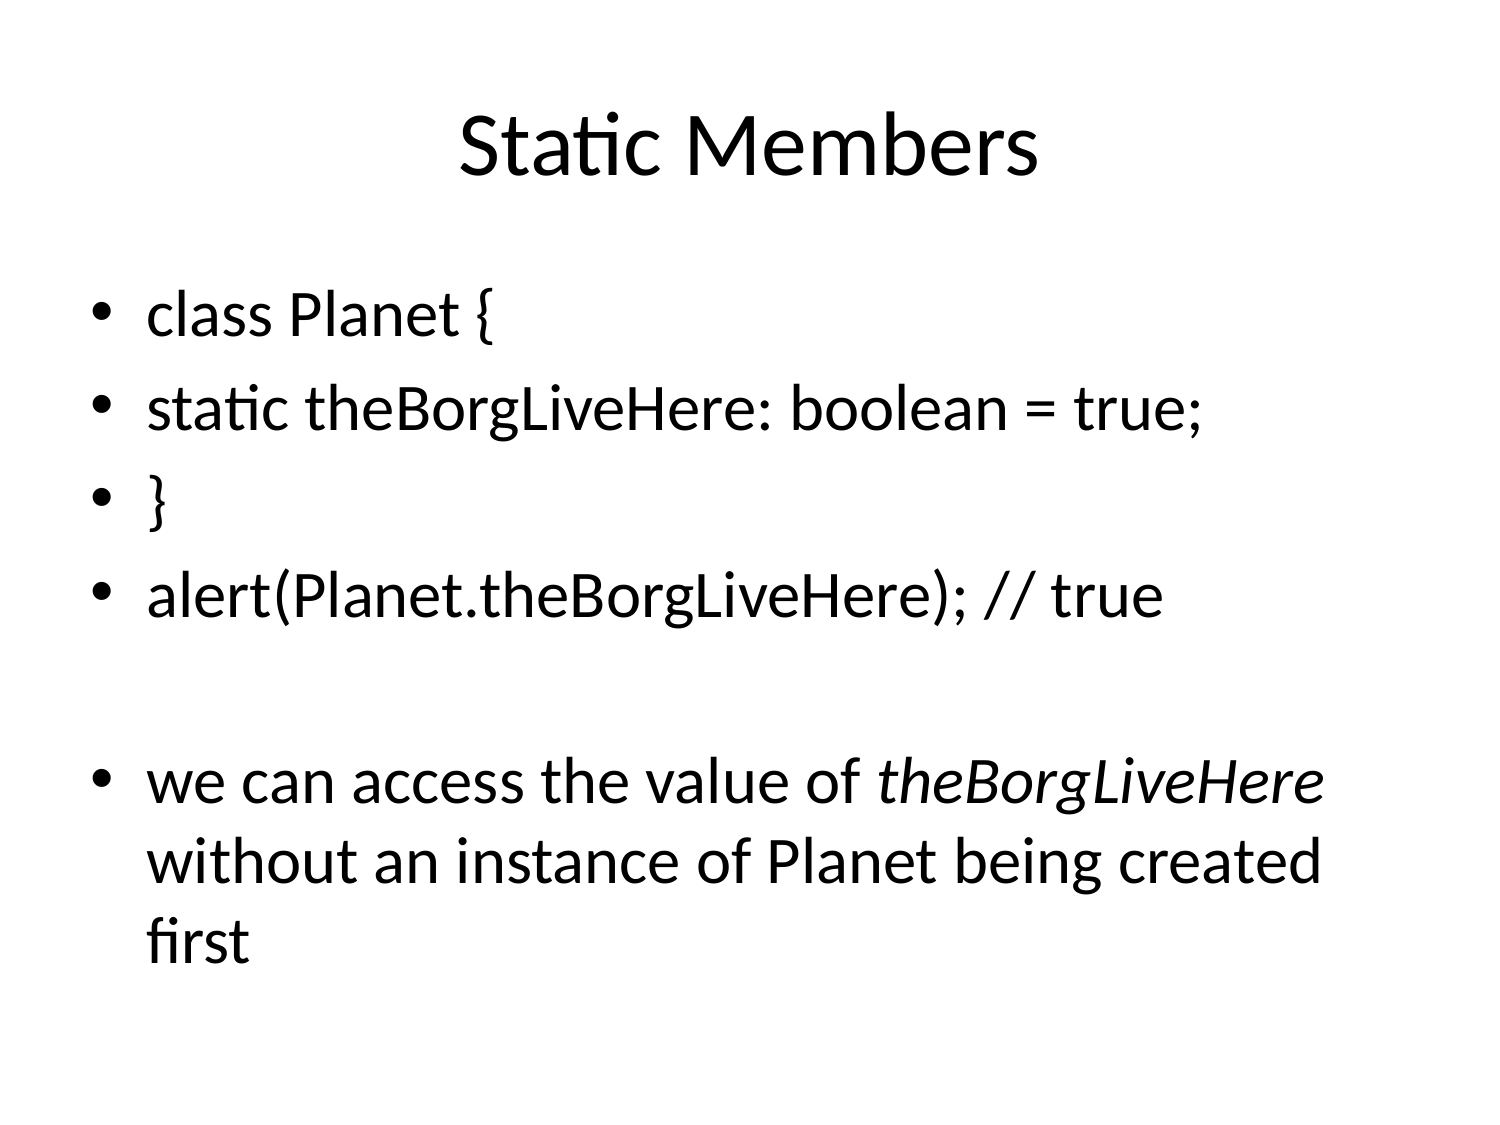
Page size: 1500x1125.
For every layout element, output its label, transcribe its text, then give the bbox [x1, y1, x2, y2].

title Static Members [75, 45, 1425, 233]
list class Planet { static theBorgLiveHere: boolean = true; } alert(Planet.theBorgLiveHere); // true we can access the value of theBorgLiveHere without an instance of Planet being created first [75, 262, 1425, 1005]
